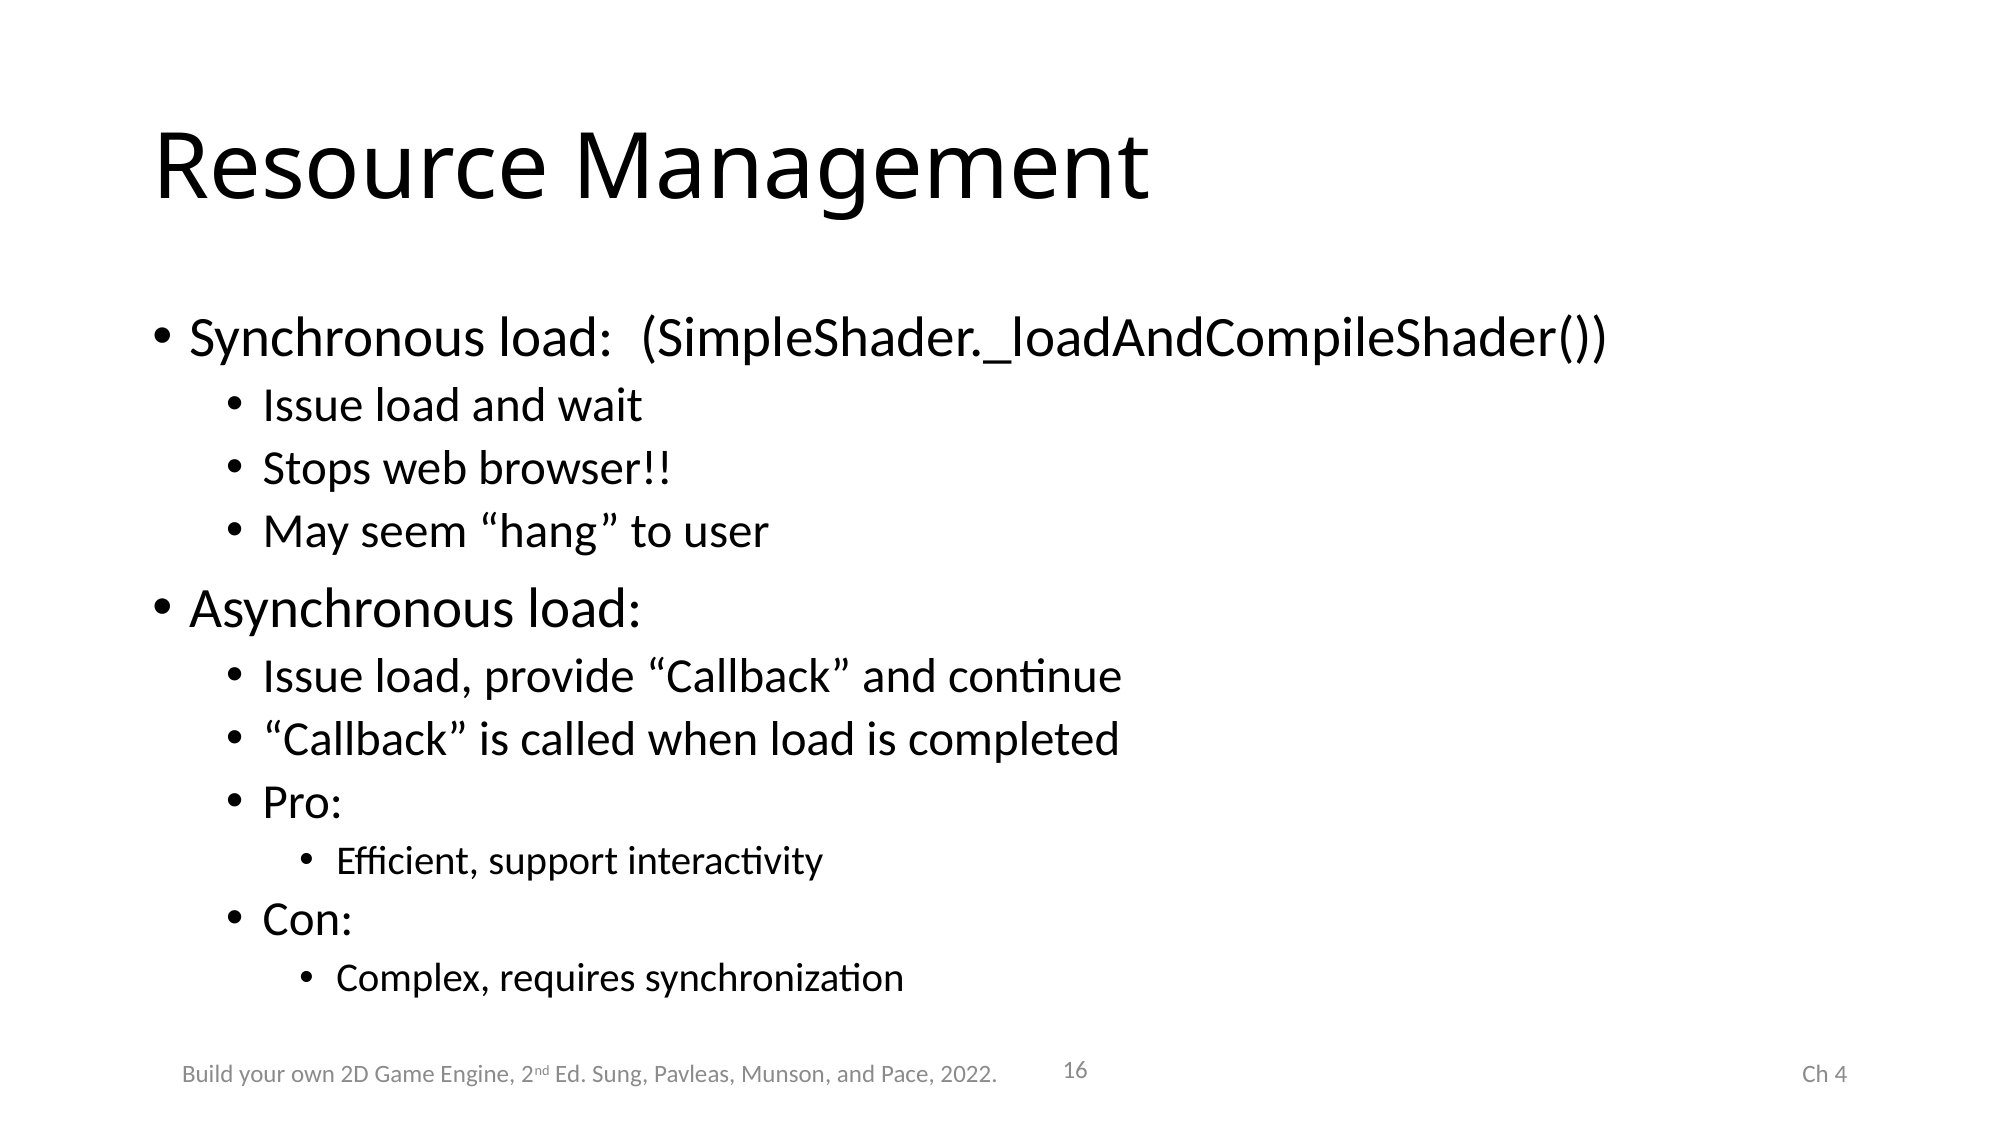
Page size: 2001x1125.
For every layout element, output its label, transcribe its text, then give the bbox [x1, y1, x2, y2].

list Synchronous load: (SimpleShader._loadAndCompileShader()) Issue load and wait Stops web browser!! May seem “hang” to user Asynchronous load: Issue load, provide “Callback” and continue “Callback” is called when load is completed Pro: Efficient, support interactivity Con: Complex, requires synchronization [137, 299, 1863, 1014]
title Resource Management [137, 59, 1863, 278]
